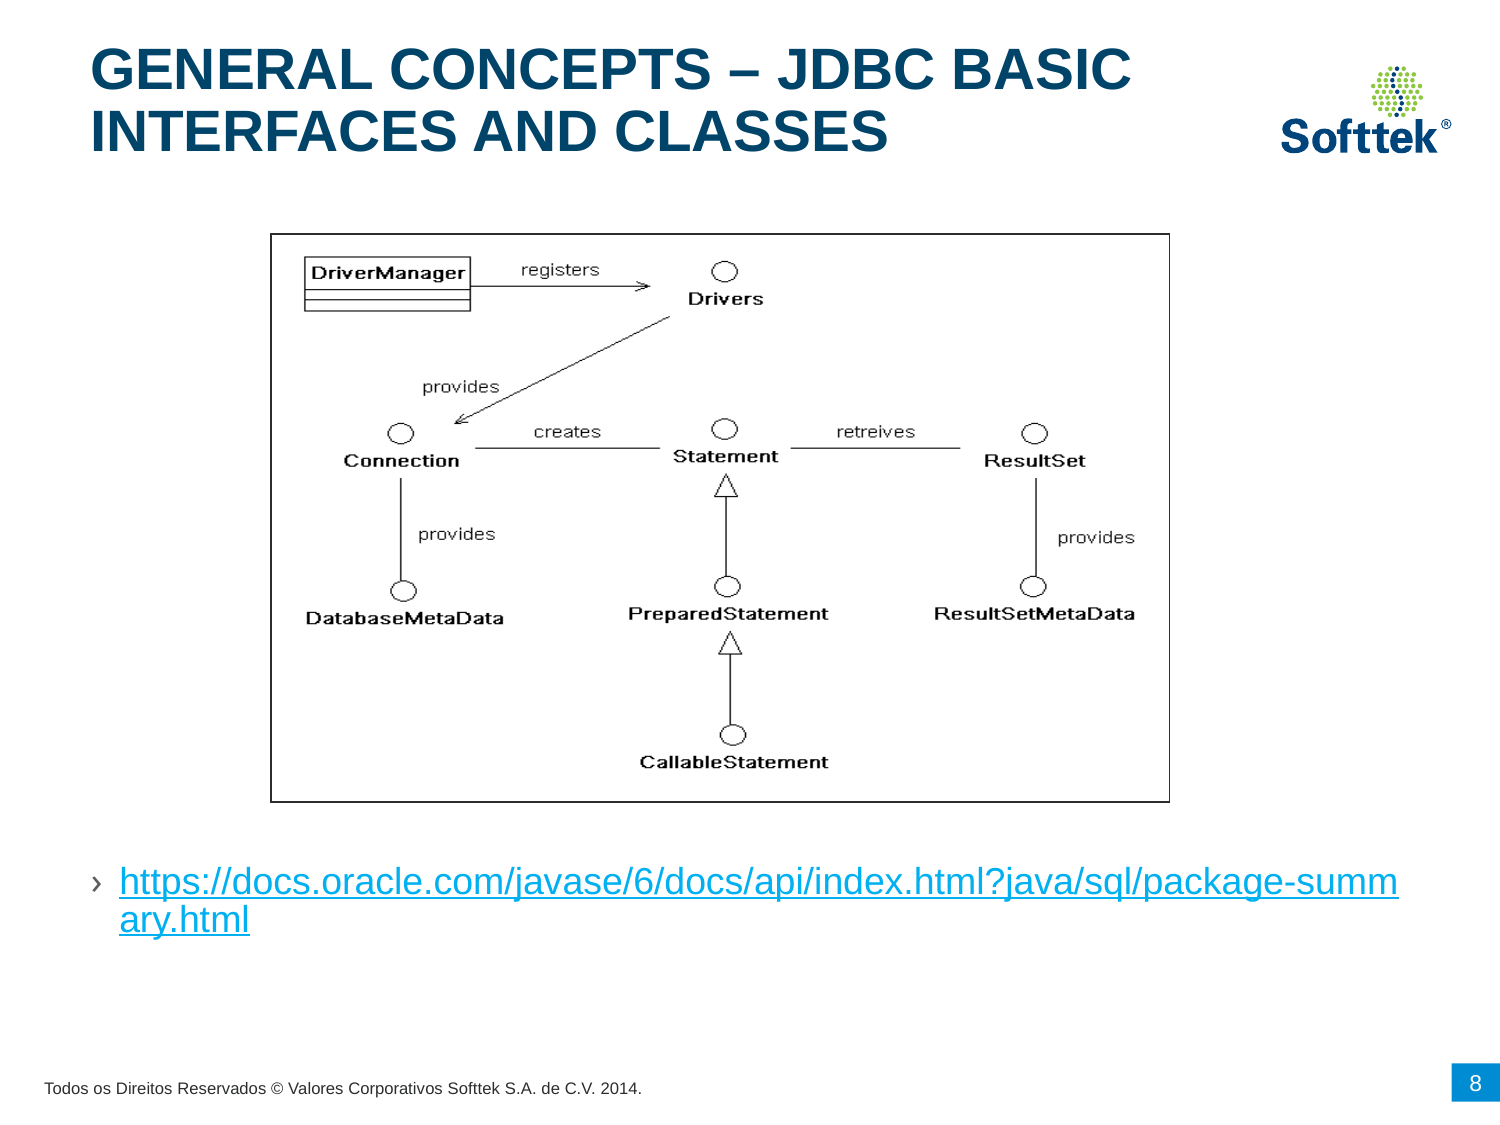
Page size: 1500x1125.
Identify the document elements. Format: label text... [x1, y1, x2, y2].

slide_number 8 [1434, 1058, 1500, 1107]
picture [271, 234, 1170, 802]
list https://docs.oracle.com/javase/6/docs/api/index.html?java/sql/package-summary.html [75, 219, 1423, 1035]
title GENERAL CONCEPTS – JDBC BASIC INTERFACES AND CLASSES [74, 31, 1256, 172]
